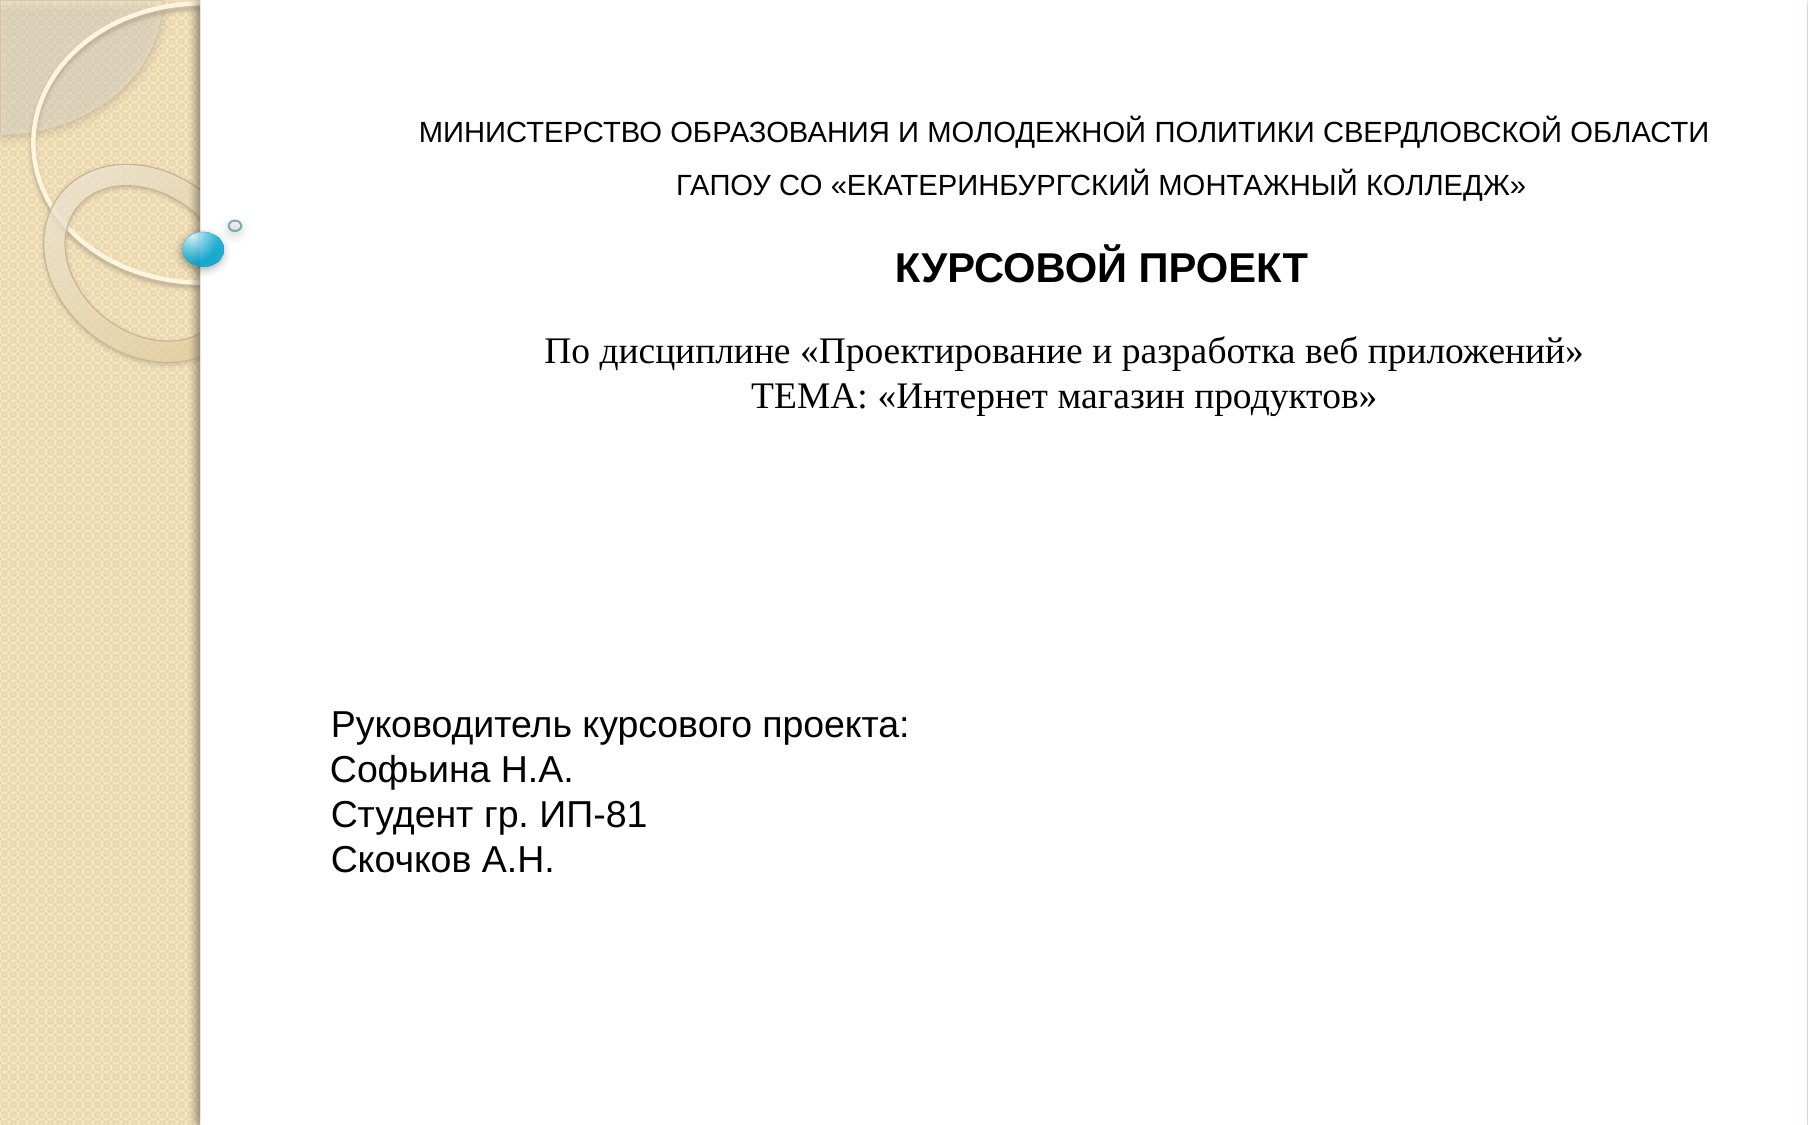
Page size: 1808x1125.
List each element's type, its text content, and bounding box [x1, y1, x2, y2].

title МИНИСТЕРСТВО ОБРАЗОВАНИЯ И МОЛОДЕЖНОЙ ПОЛИТИКИ СВЕРДЛОВСКОЙ ОБЛАСТИ ГАПОУ СО «ЕКАТЕРИНБУРГСКИЙ МОНТАЖНЫЙ КОЛЛЕДЖ» КУРСОВОЙ ПРОЕКТ По дисциплине «Проектирование и разработка веб приложений» ТЕМА: «Интернет магазин продуктов» [242, 0, 1755, 652]
text_box Руководитель курсового проекта: Софьина Н.А. Студент гр. ИП-81 Скочков А.Н. [242, 692, 1146, 888]
